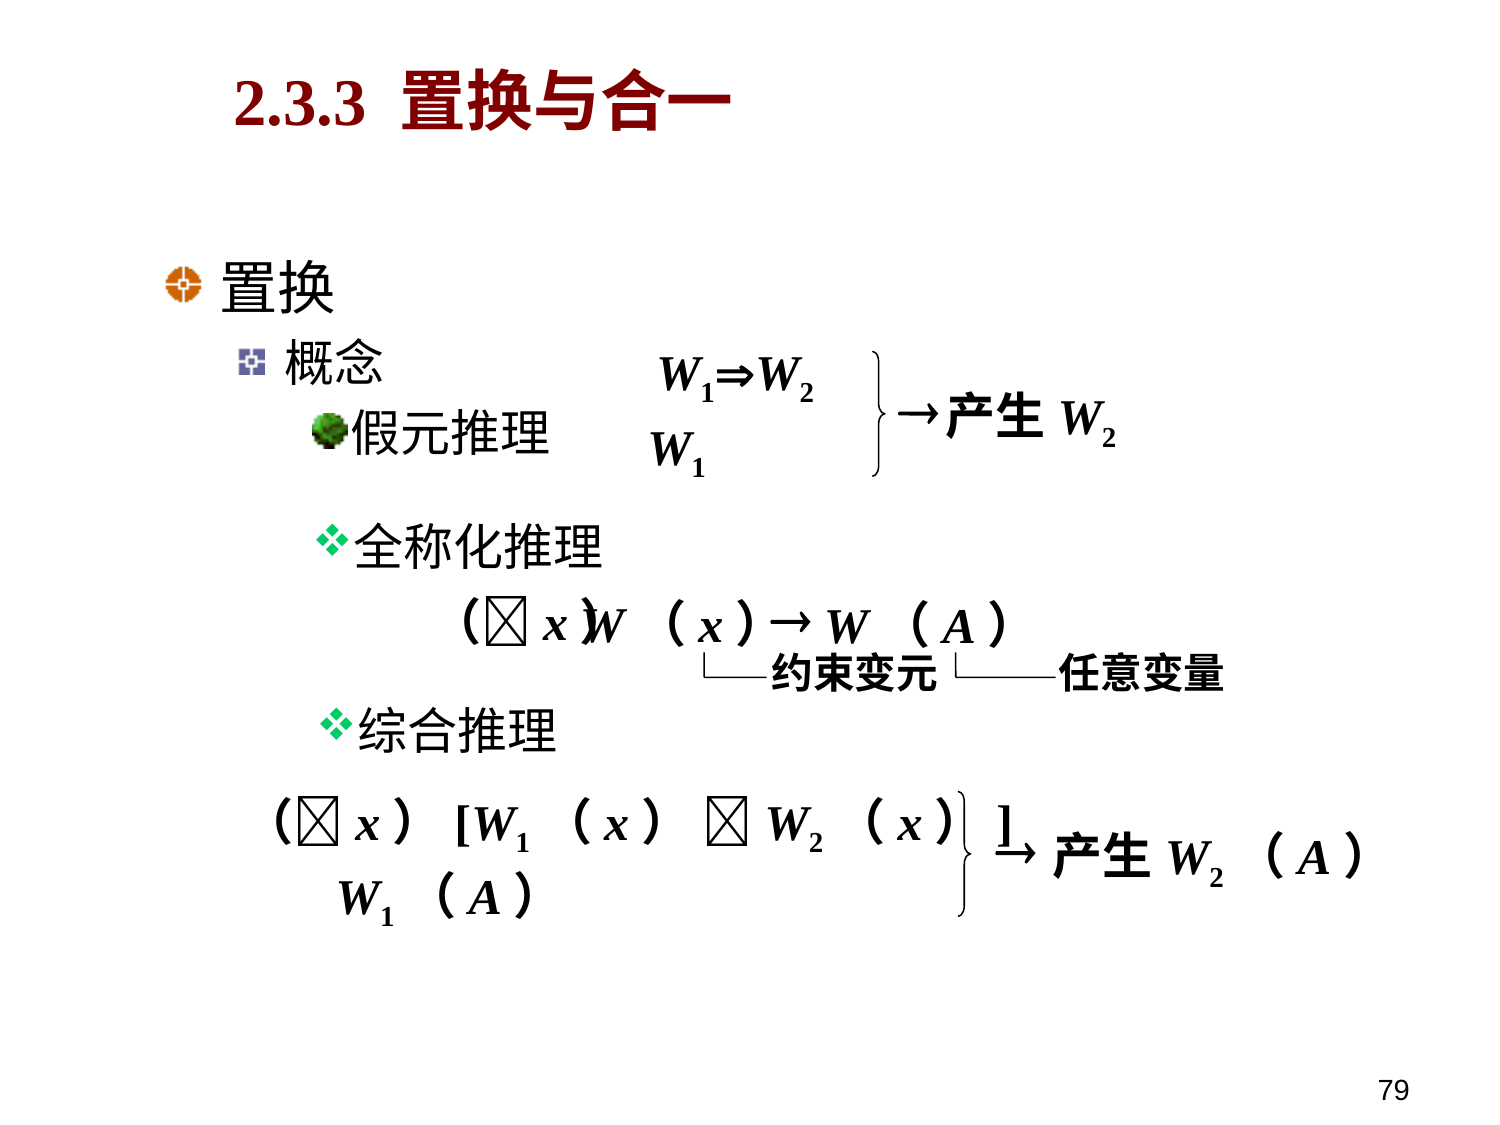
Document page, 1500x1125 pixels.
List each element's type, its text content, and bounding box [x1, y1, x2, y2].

text_box [957, 791, 971, 917]
text_box 产生W2（A） [1038, 817, 1408, 901]
list 置换 概念 假元推理 [147, 243, 1236, 544]
text_box 2.3.3 置换与合一 [218, 42, 1406, 156]
text_box W（x） [564, 585, 756, 660]
text_box （x） [416, 582, 645, 658]
text_box W1W2 [641, 333, 830, 416]
picture [312, 413, 348, 449]
text_box [872, 351, 883, 477]
text_box  [981, 810, 1052, 885]
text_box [704, 639, 1242, 705]
text_box W1 [632, 408, 730, 491]
picture [237, 347, 265, 375]
picture [162, 265, 204, 307]
text_box W（A） [809, 586, 1053, 639]
text_box  [756, 578, 827, 639]
text_box W1（A） [320, 856, 579, 940]
text_box 产生W2 [930, 377, 1132, 461]
text_box （x）[W1（x） W2（x）] [228, 783, 1028, 866]
slide_number 79 [891, 1070, 1426, 1106]
text_box 全称化推理 [147, 507, 811, 584]
text_box 综合推理 [151, 691, 740, 768]
text_box  [883, 370, 954, 446]
